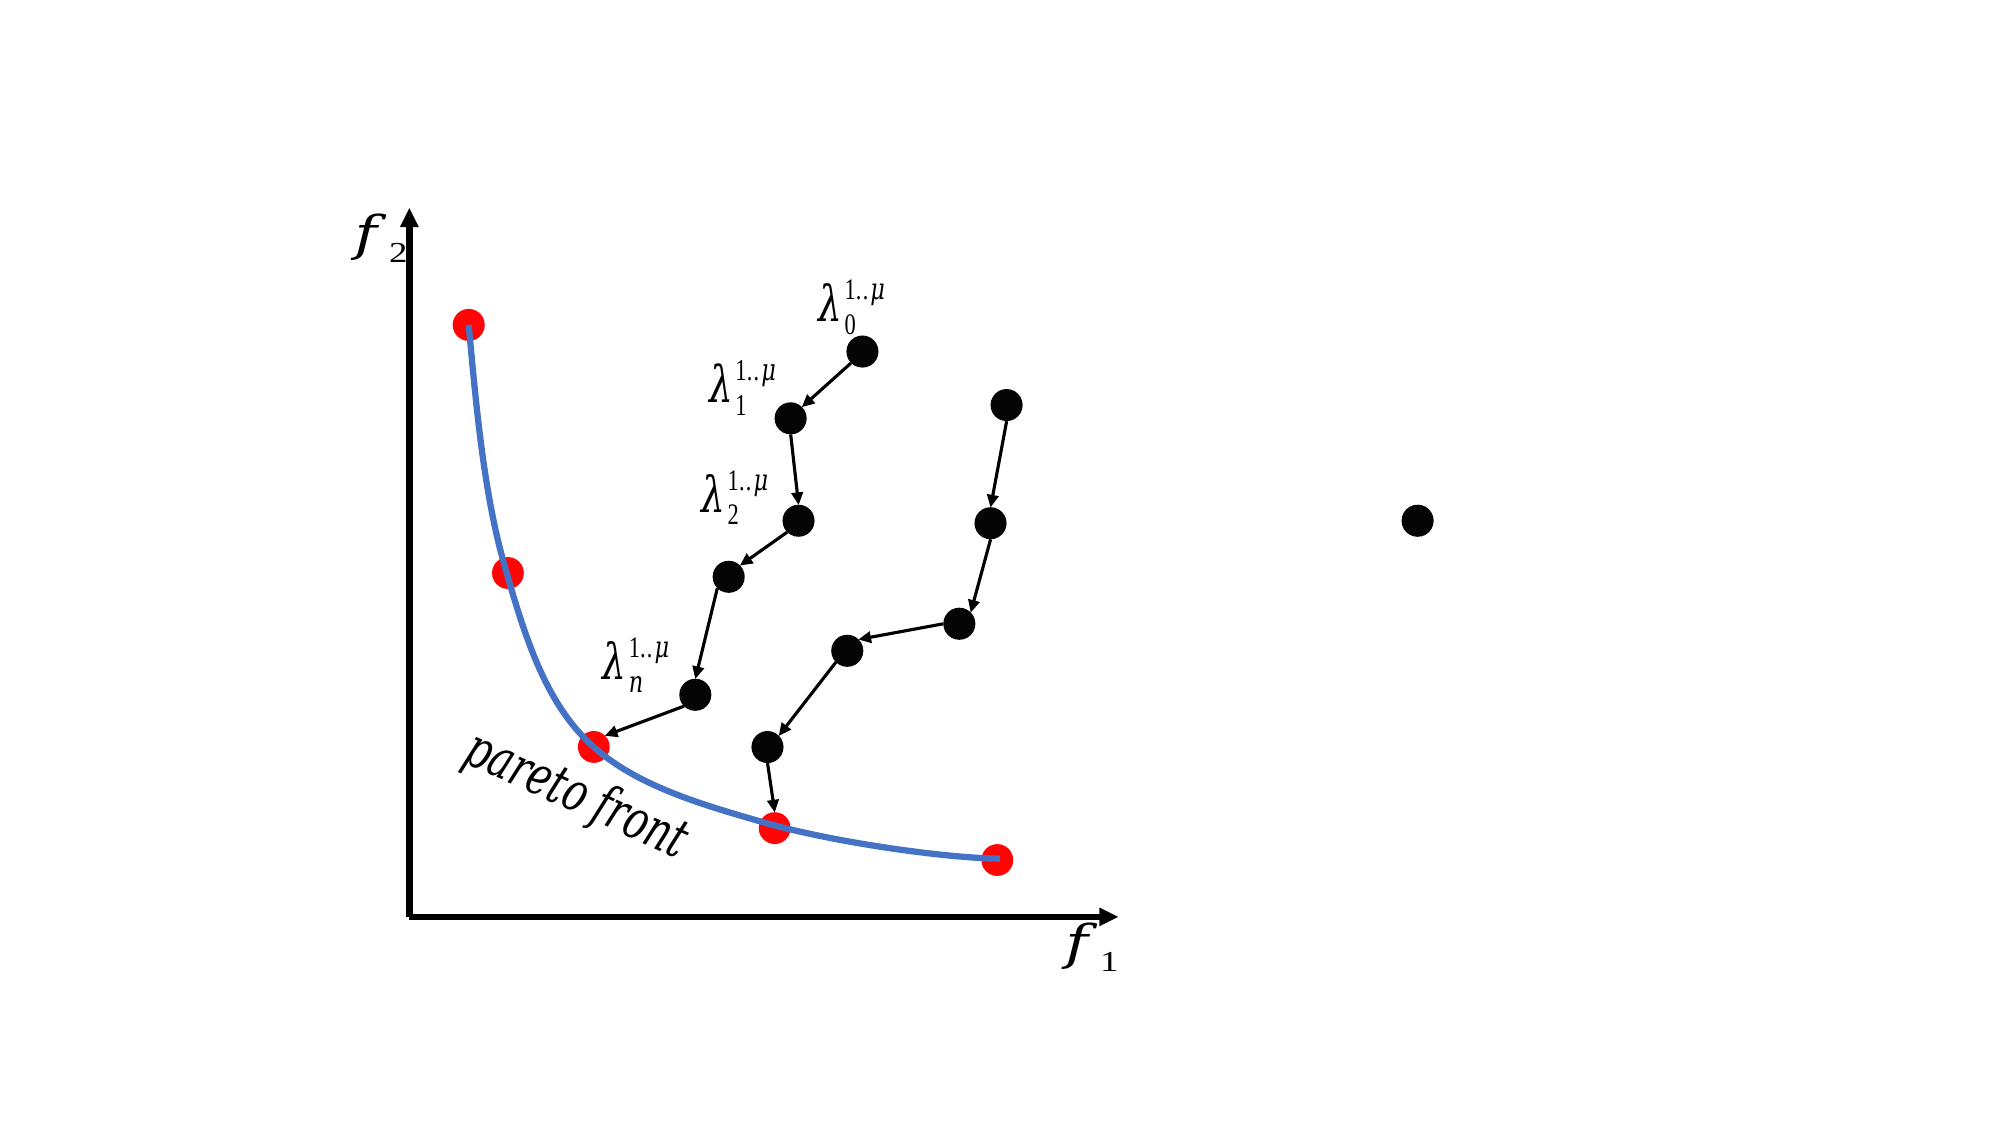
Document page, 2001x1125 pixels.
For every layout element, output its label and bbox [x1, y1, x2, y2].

text_box [801, 362, 852, 407]
text_box [778, 662, 836, 736]
text_box [605, 706, 684, 736]
text_box [970, 539, 991, 613]
text_box [409, 208, 1118, 917]
text_box [858, 623, 944, 640]
text_box [767, 763, 775, 813]
text_box [1400, 503, 1435, 538]
text_box [990, 421, 1007, 508]
text_box [695, 588, 718, 679]
text_box [740, 532, 788, 566]
text_box [790, 434, 799, 505]
